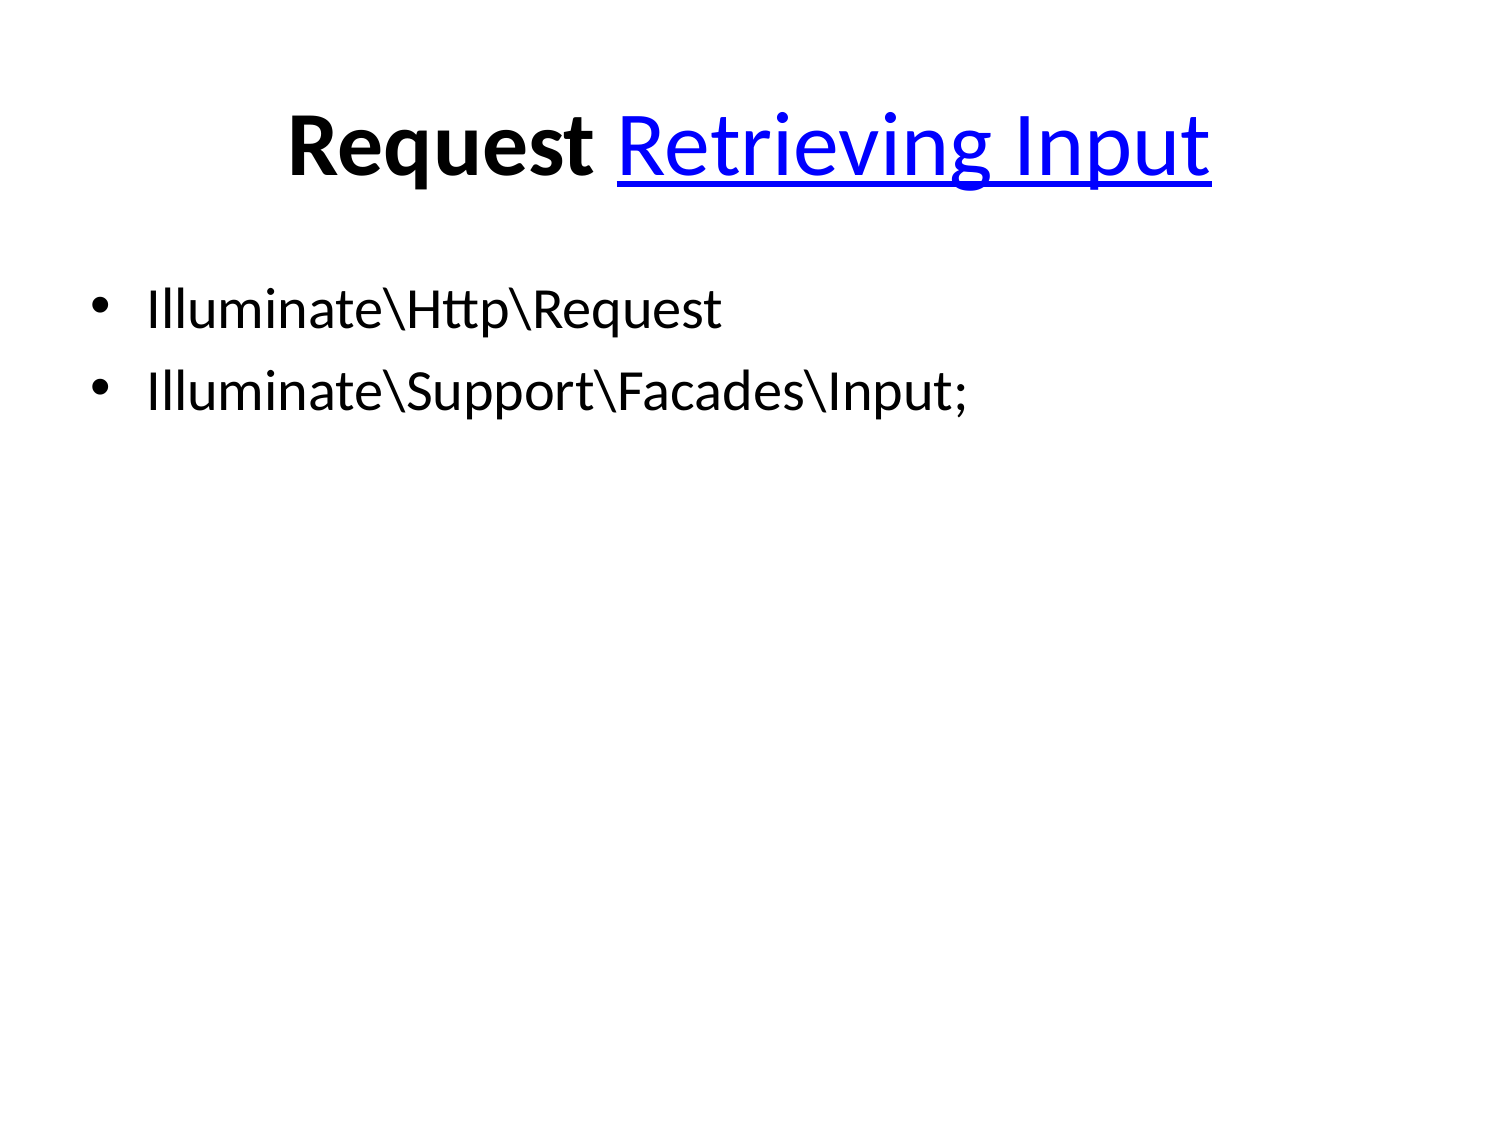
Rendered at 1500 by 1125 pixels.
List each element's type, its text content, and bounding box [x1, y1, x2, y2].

list Illuminate\Http\Request Illuminate\Support\Facades\Input; [75, 262, 1425, 1005]
title Request Retrieving Input [75, 45, 1425, 233]
